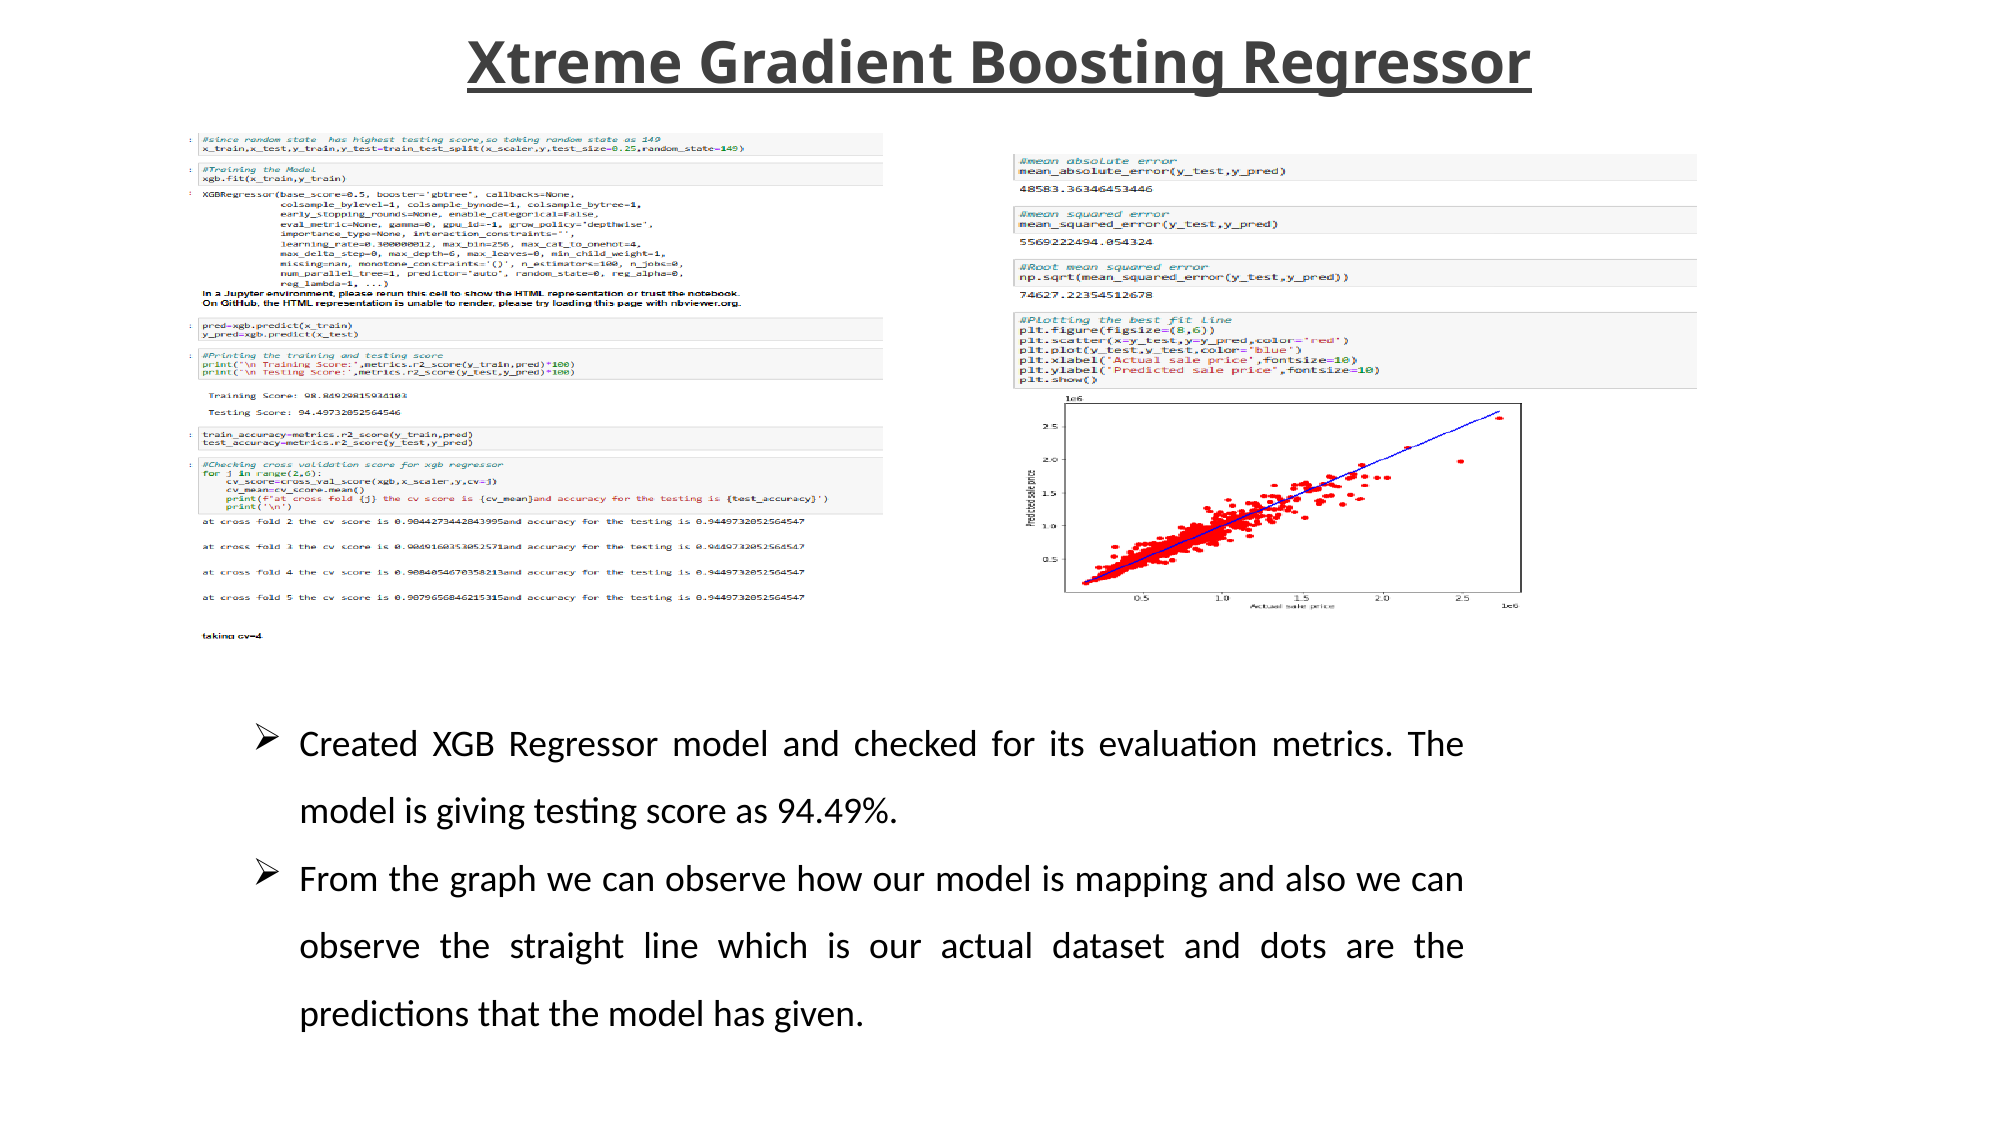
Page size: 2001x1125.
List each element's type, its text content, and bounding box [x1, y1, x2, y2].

picture [188, 133, 883, 639]
text_box Xtreme Gradient Boosting Regressor [0, 26, 2000, 104]
text_box Created XGB Regressor model and checked for its evaluation metrics. The model is giving testing score as 94.49%. From the graph we can observe how our model is mapping and also we can observe the straight line which is our actual dataset and dots are the predictions that the model has given. [237, 688, 1481, 1042]
picture [1008, 153, 1697, 619]
